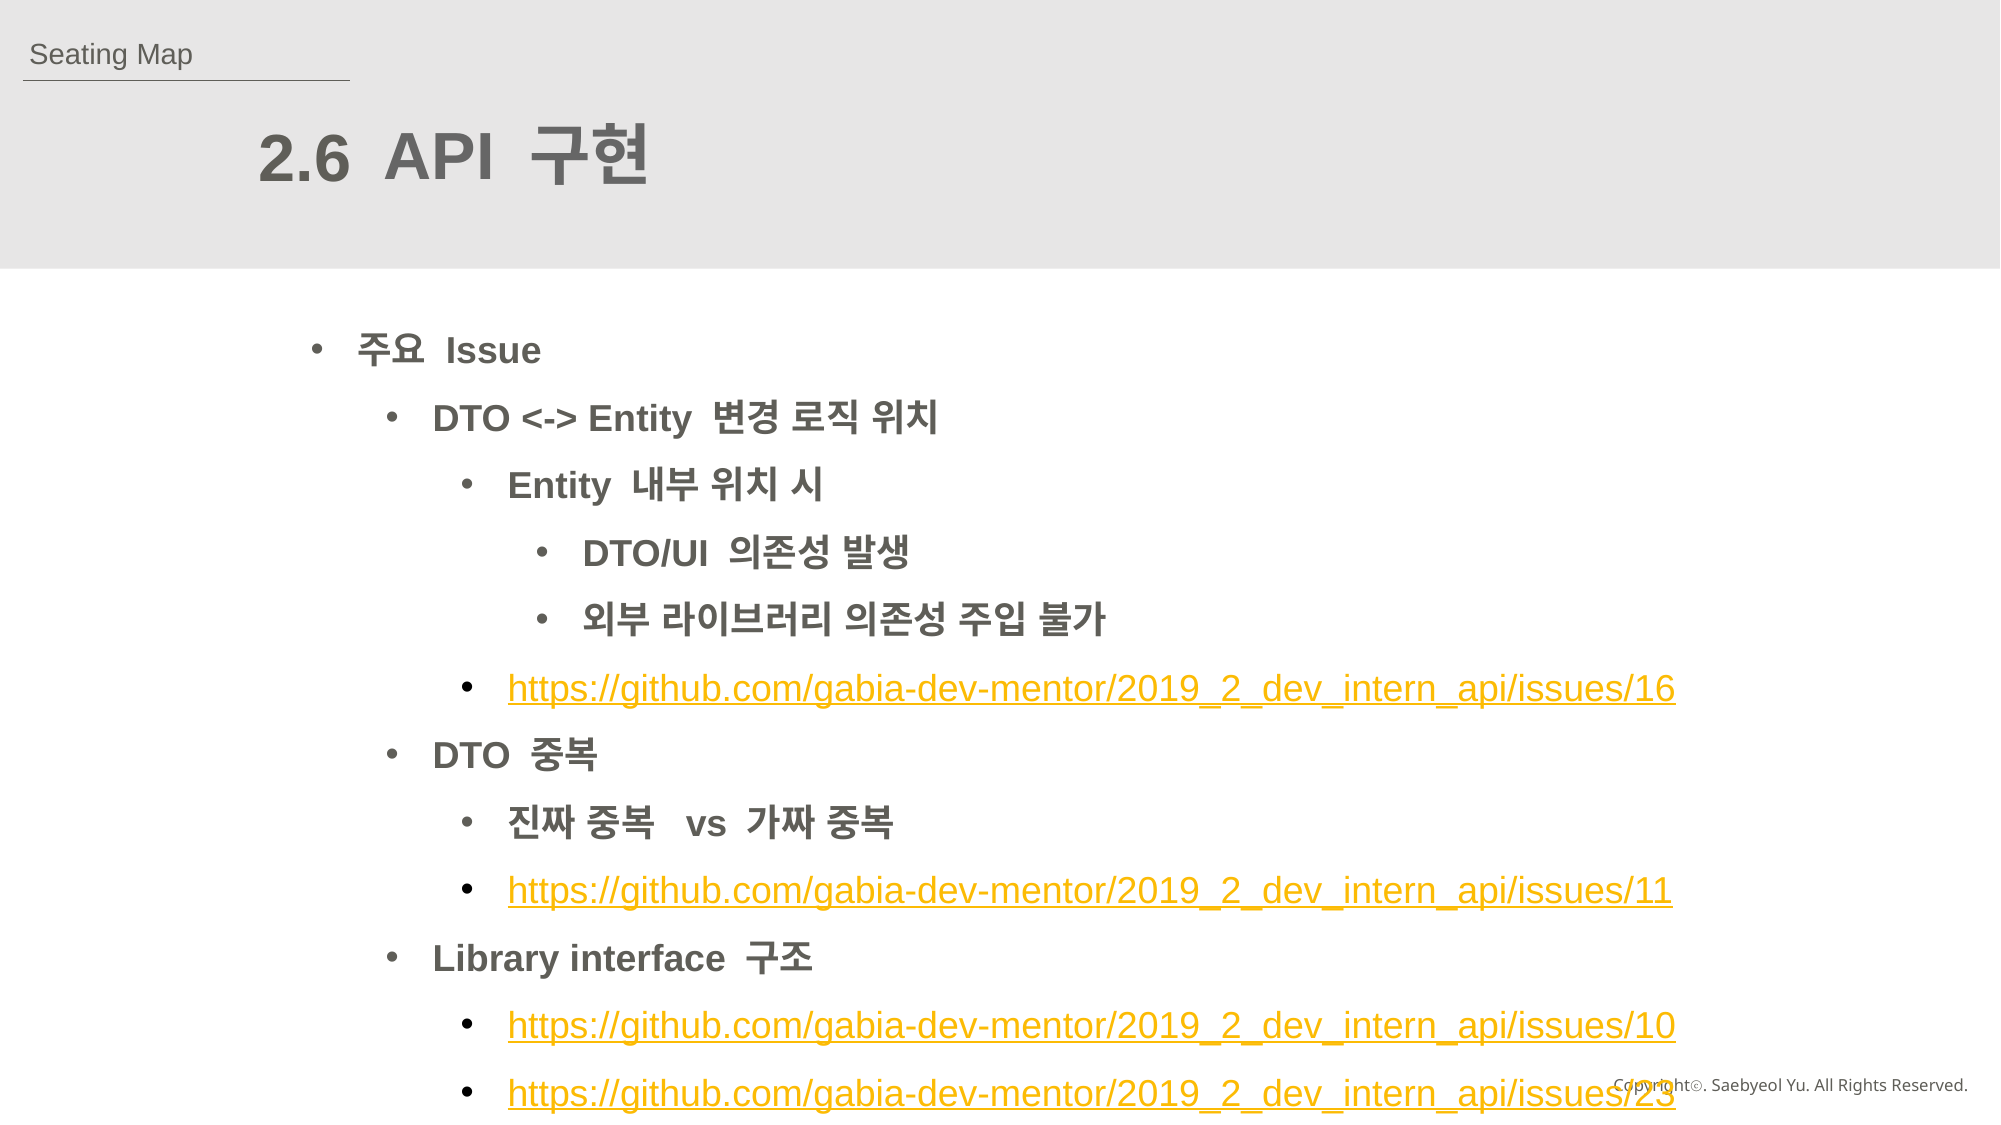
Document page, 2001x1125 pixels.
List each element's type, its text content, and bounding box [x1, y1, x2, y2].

text_box [0, 0, 2000, 270]
text_box API 구현 [368, 105, 667, 201]
text_box 2.6 [243, 106, 366, 202]
text_box Seating Map [14, 27, 209, 78]
text_box 주요 Issue DTO <-> Entity 변경 로직 위치 Entity 내부 위치 시 DTO/UI 의존성 발생 외부 라이브러리 의존성 주입 불가 https://github.com/gabia-dev-mentor/2019_2_dev_intern_api/issues/16 DTO 중복 진짜 중복 vs 가짜 중복 https://github.com/gabia-dev-mentor/2019_2_dev_intern_api/issues/11 Library interface 구조 https://github.com/gabia-dev-mentor/2019_2_dev_intern_api/issues/10 https://github.com/gabia-dev-mentor/2019_2_dev_intern_api/issues/23 [295, 296, 1738, 1125]
